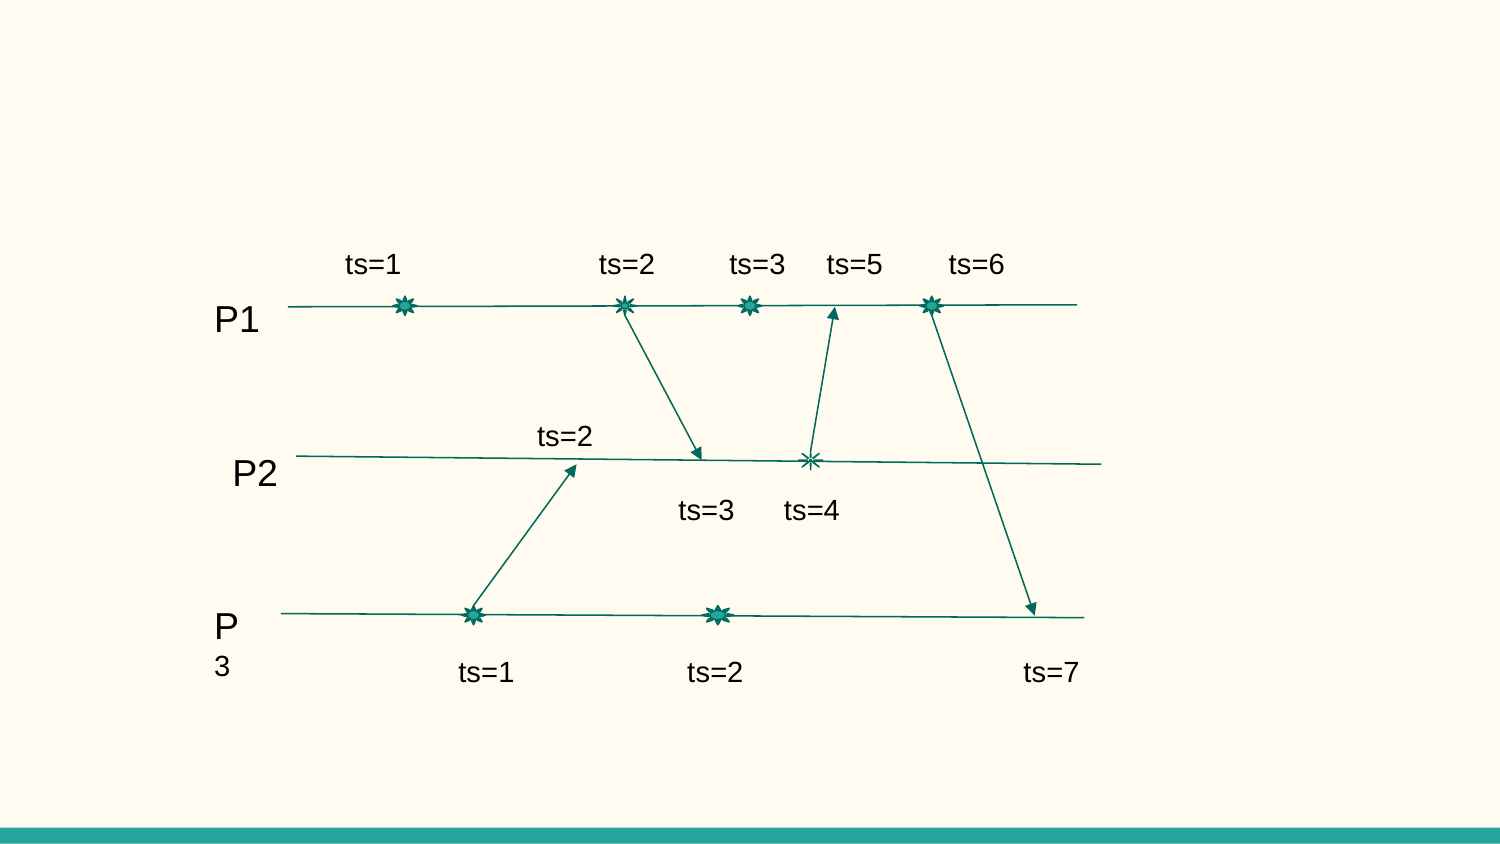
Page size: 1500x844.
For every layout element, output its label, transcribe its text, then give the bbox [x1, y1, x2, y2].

text_box ts=1 ts=2 ts=3 ts=5 ts=6 [330, 230, 1023, 287]
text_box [705, 455, 926, 465]
text_box P1 [199, 280, 276, 366]
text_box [1040, 613, 1085, 618]
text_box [295, 455, 620, 465]
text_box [931, 315, 1035, 616]
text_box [624, 315, 702, 461]
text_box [473, 464, 577, 606]
text_box [396, 296, 414, 303]
text_box P3 [199, 587, 246, 644]
text_box [741, 296, 759, 303]
text_box P2 [217, 433, 294, 519]
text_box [810, 306, 836, 451]
text_box [923, 296, 941, 303]
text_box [280, 613, 926, 618]
text_box [706, 605, 722, 611]
text_box [616, 296, 627, 303]
text_box ts=2 [522, 402, 619, 442]
text_box ts=3 ts=4 [663, 476, 874, 516]
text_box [1040, 455, 1102, 465]
text_box ts=1 ts=2 ts=7 [443, 637, 1120, 695]
